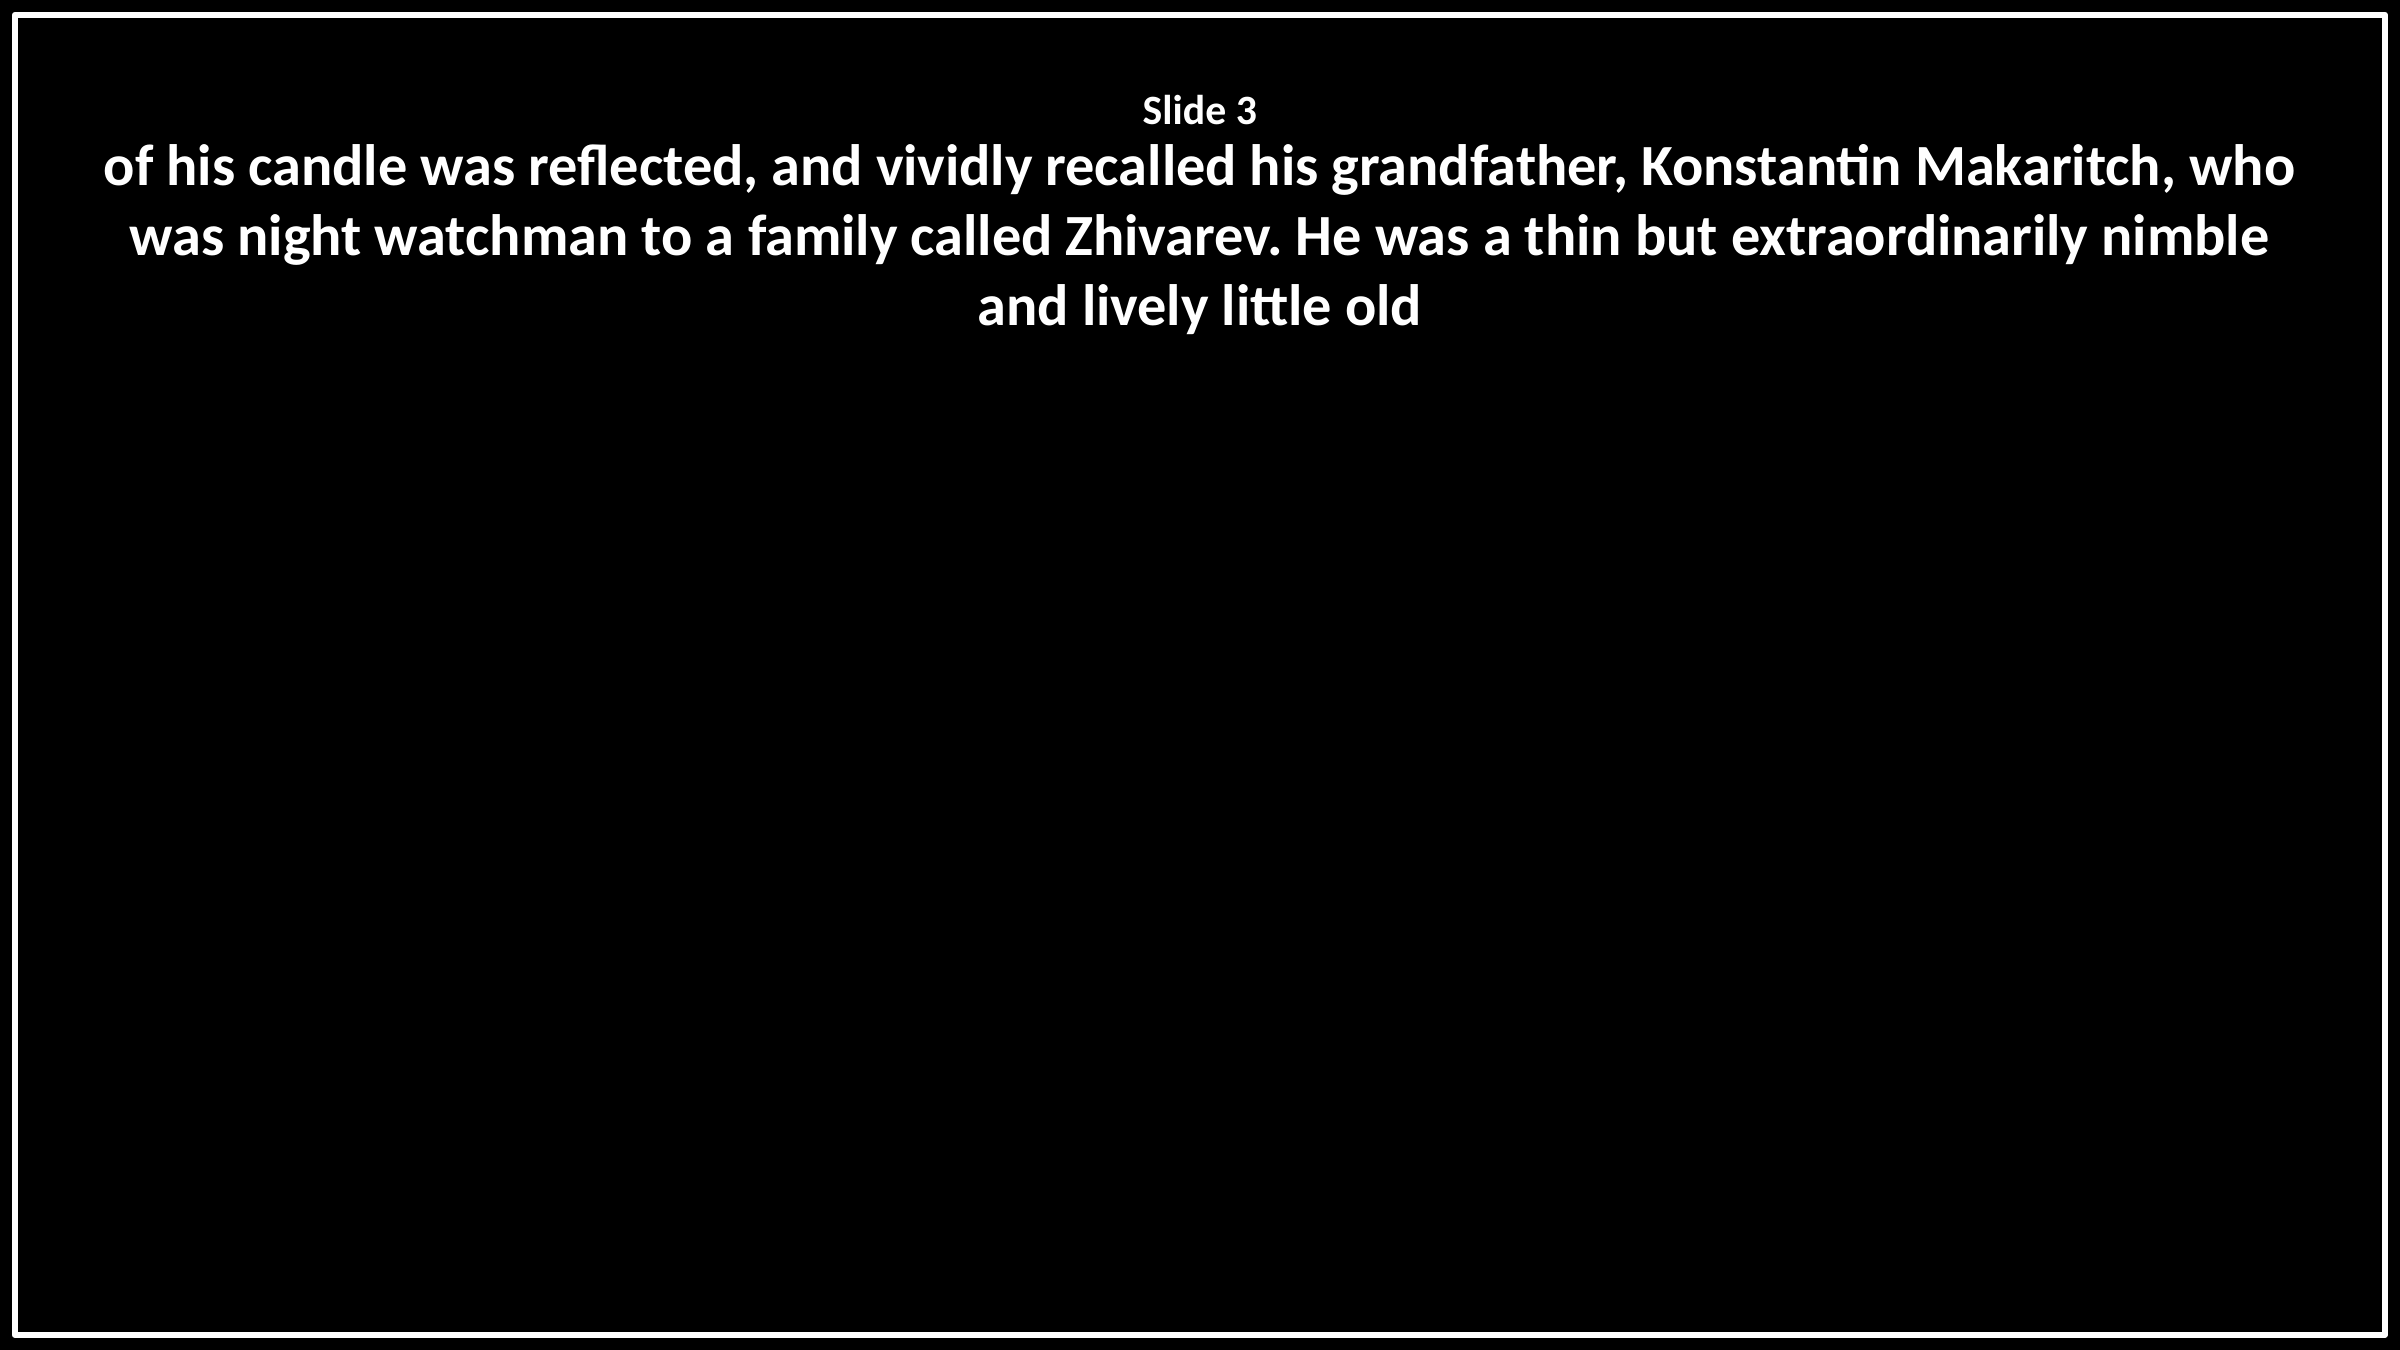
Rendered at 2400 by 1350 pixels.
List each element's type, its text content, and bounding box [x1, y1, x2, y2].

text_box [1180, 104, 1220, 210]
text_box Slide 3 [1127, 29, 1273, 140]
text_box of his candle was reflected, and vividly recalled his grandfather, Konstantin Makaritch, who was night watchman to a family called Zhivarev. He was a thin but extraordinarily nimble and lively little old [74, 75, 2325, 345]
text_box [14, 14, 2386, 1336]
